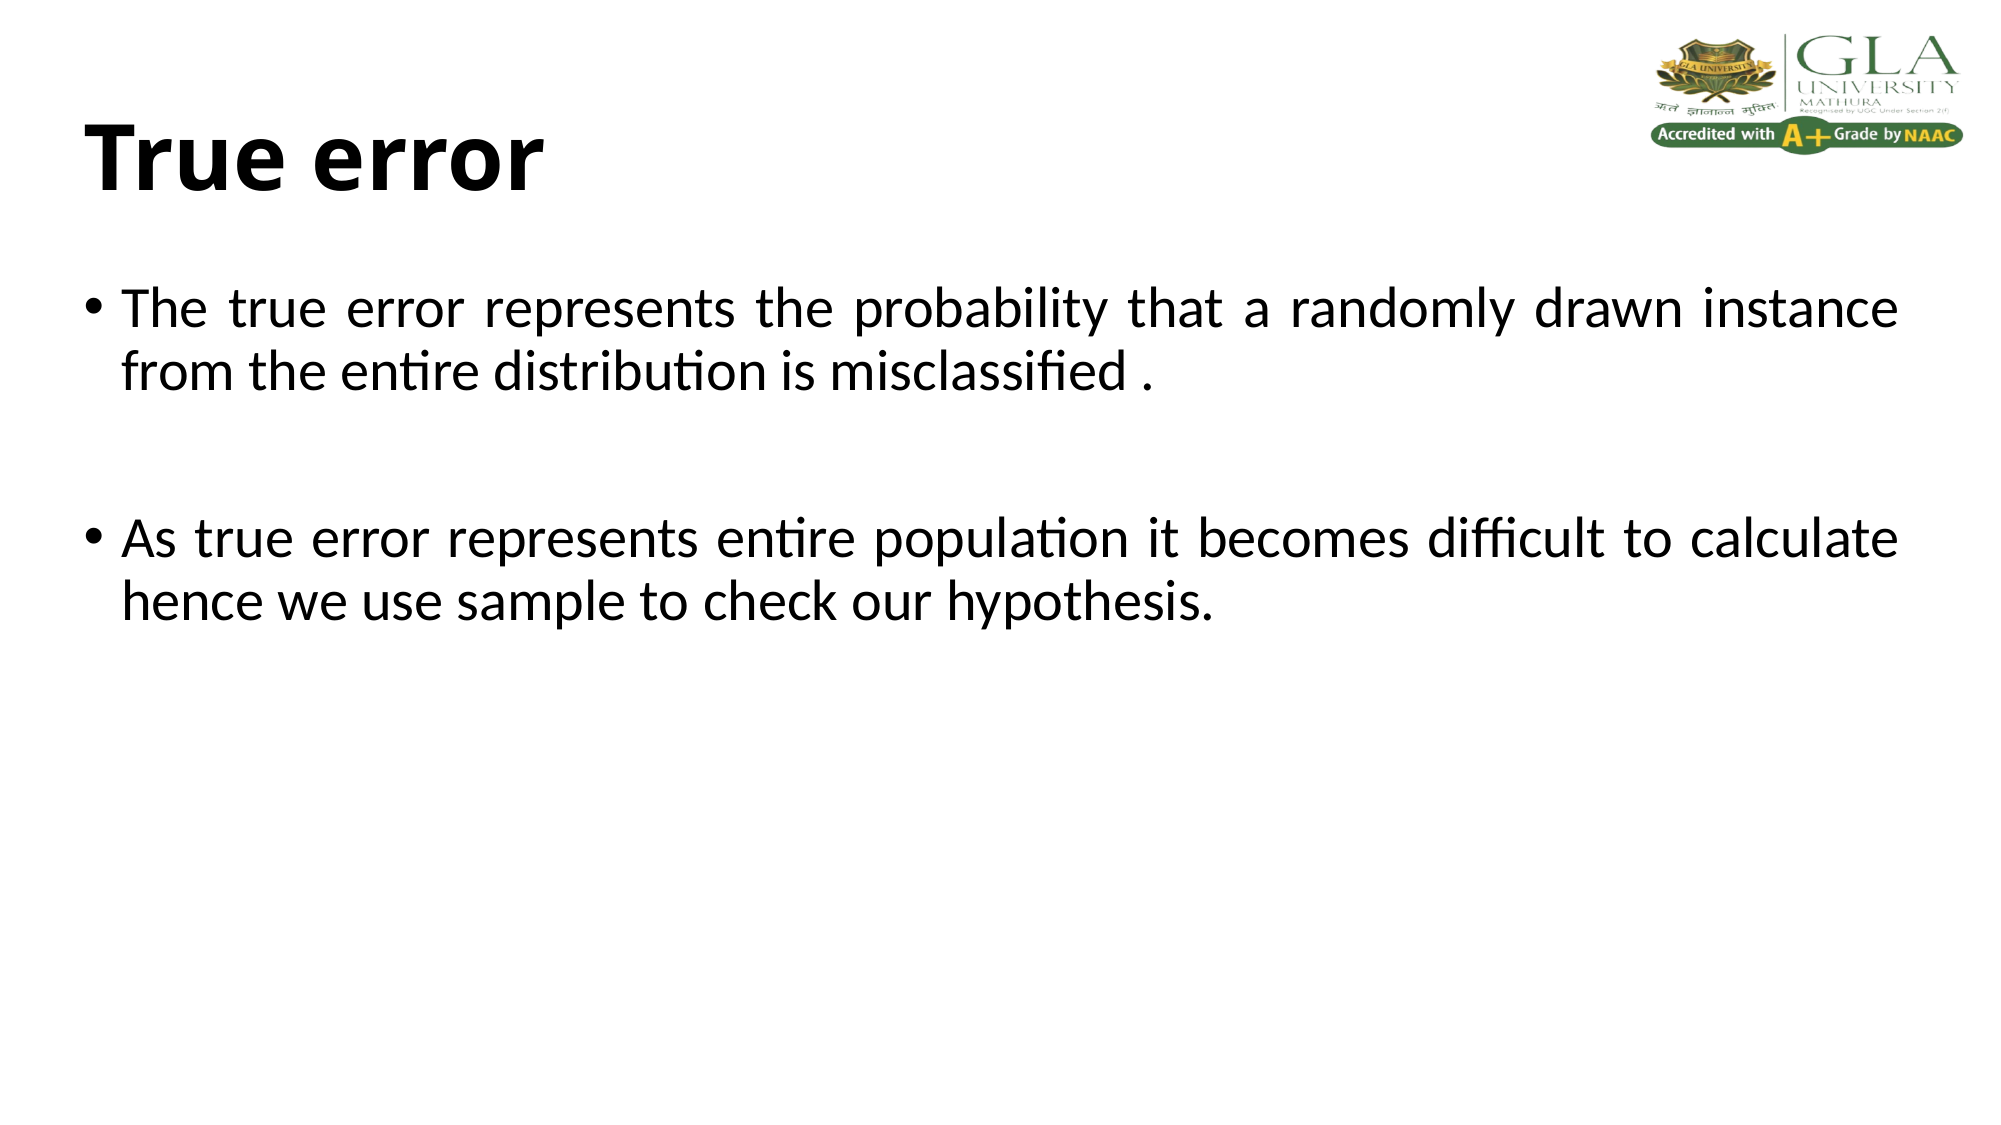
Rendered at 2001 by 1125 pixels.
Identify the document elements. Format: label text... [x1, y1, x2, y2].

title True error [68, 52, 1599, 269]
list The true error represents the probability that a randomly drawn instance from the entire distribution is misclassified . As true error represents entire population it becomes difficult to calculate hence we use sample to check our hypothesis. [68, 269, 1916, 984]
picture [1635, 0, 1983, 162]
